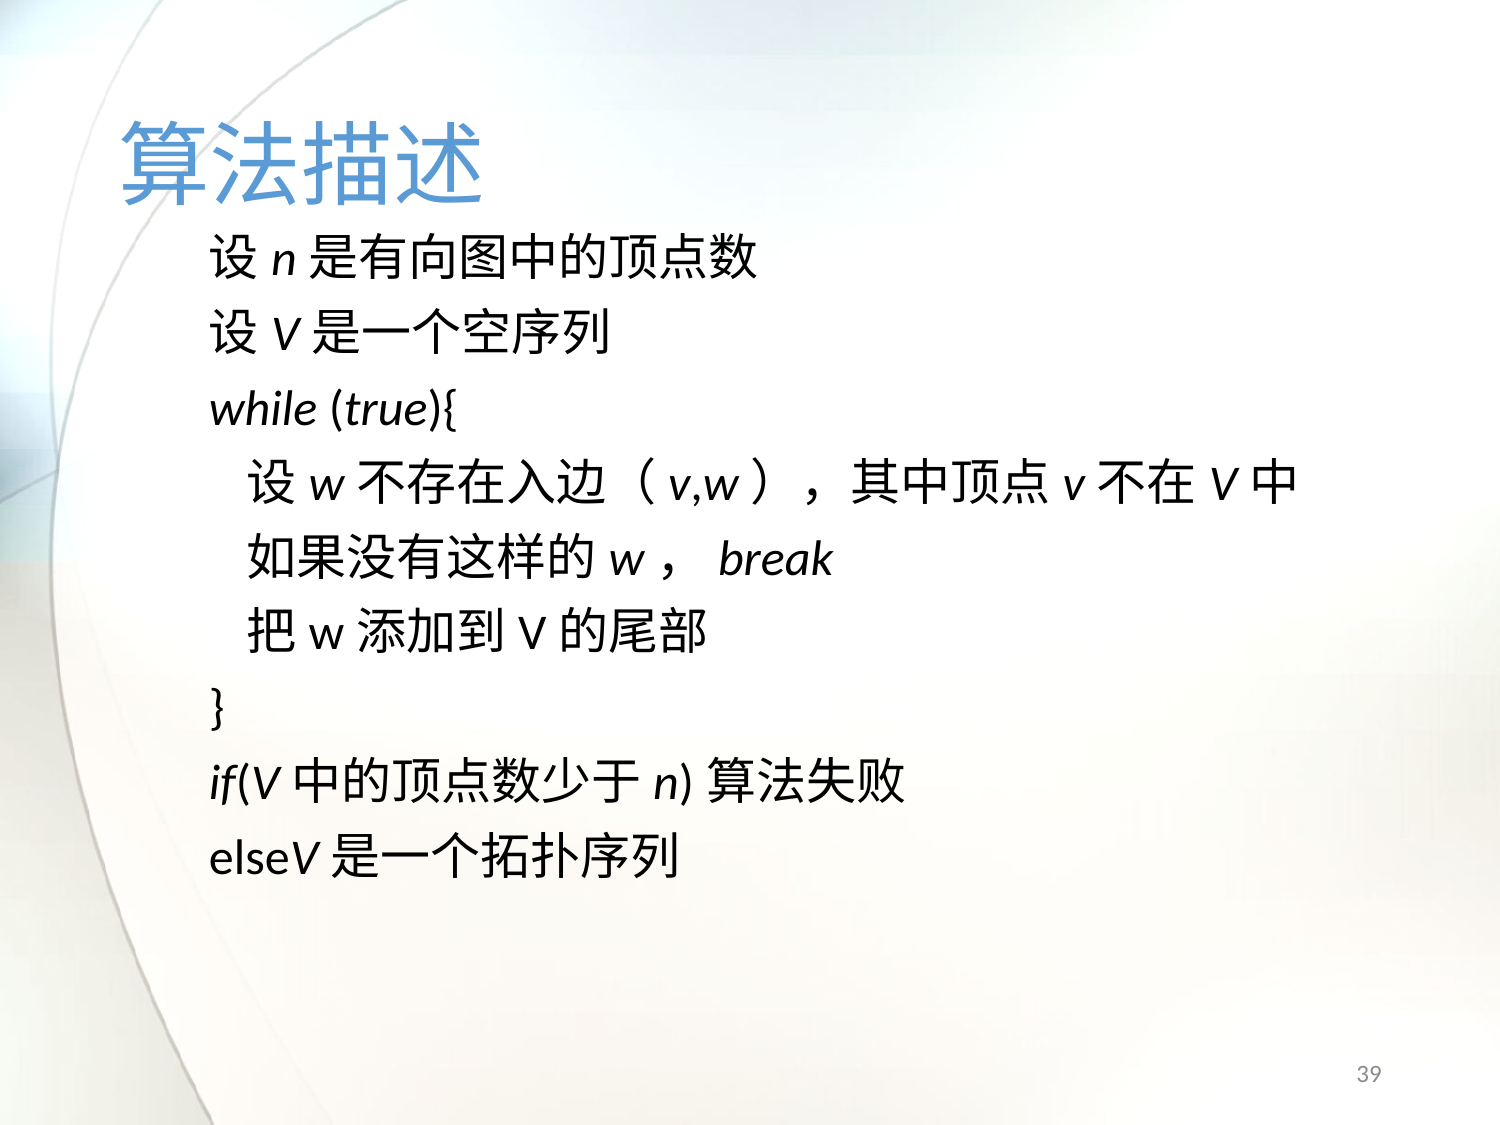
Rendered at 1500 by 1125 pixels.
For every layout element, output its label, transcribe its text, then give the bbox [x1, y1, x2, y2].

slide_number 39 [1059, 1042, 1397, 1103]
list 设n是有向图中的顶点数 设V是一个空序列 while (true){ 设w不存在入边（v,w），其中顶点v不在V中 如果没有这样的w，break 把w添加到V的尾部 } if(V中的顶点数少于n)算法失败 elseV是一个拓扑序列 [193, 224, 1469, 1024]
picture [0, 0, 1500, 1125]
title 算法描述 [103, 59, 1397, 278]
